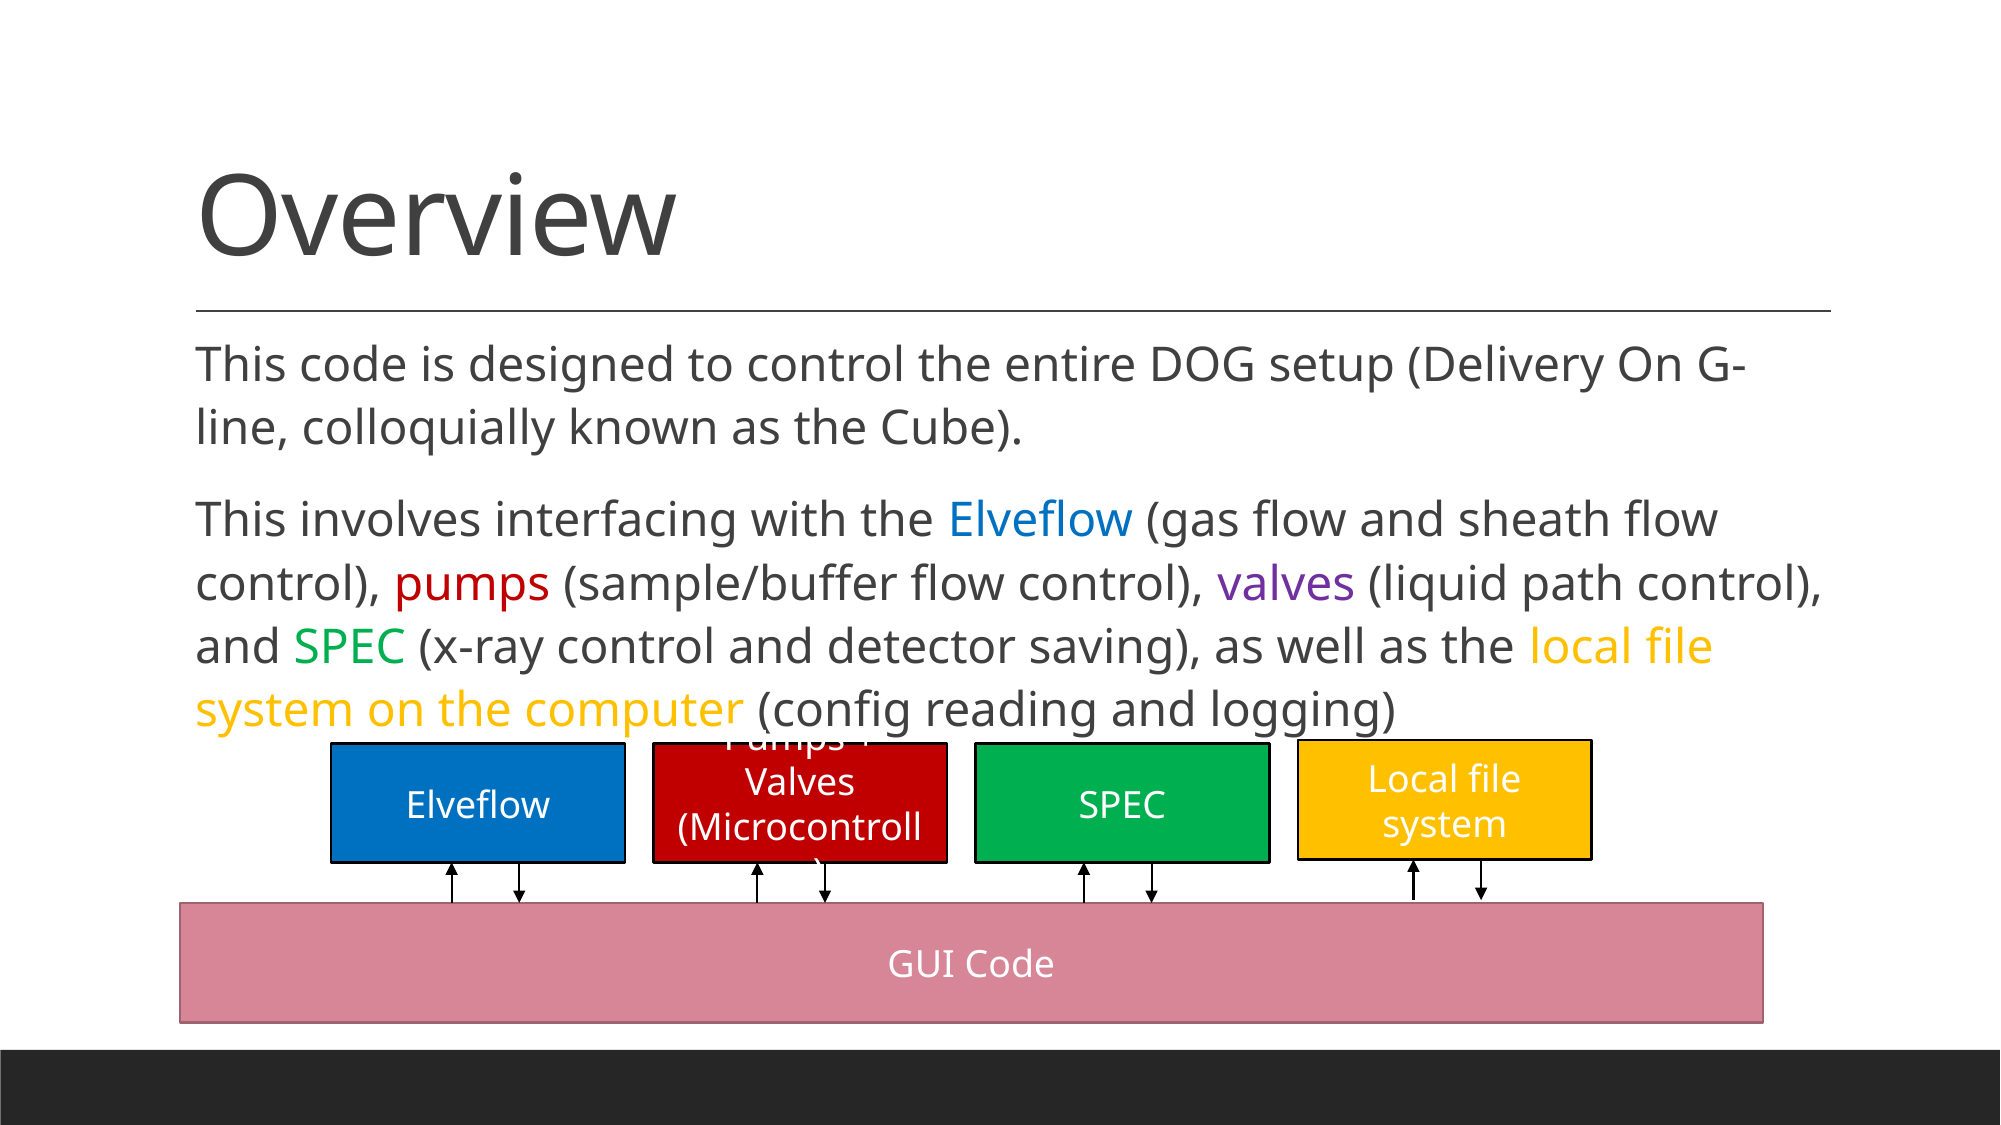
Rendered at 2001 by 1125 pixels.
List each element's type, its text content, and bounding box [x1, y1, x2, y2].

text_box Local file system [1297, 739, 1593, 861]
text_box Elveflow [330, 742, 626, 864]
text_box Pumps + Valves (Microcontroller) [652, 742, 948, 864]
list This code is designed to control the entire DOG setup (Delivery On G-line, colloquially known as the Cube). This involves interfacing with the Elveflow (gas flow and sheath flow control), pumps (sample/buffer flow control), valves (liquid path control), and SPEC (x-ray control and detector saving), as well as the local file system on the computer (config reading and logging) [180, 320, 1830, 963]
title Overview [180, 47, 1830, 285]
text_box SPEC [974, 742, 1271, 864]
text_box GUI Code [179, 902, 1764, 1024]
